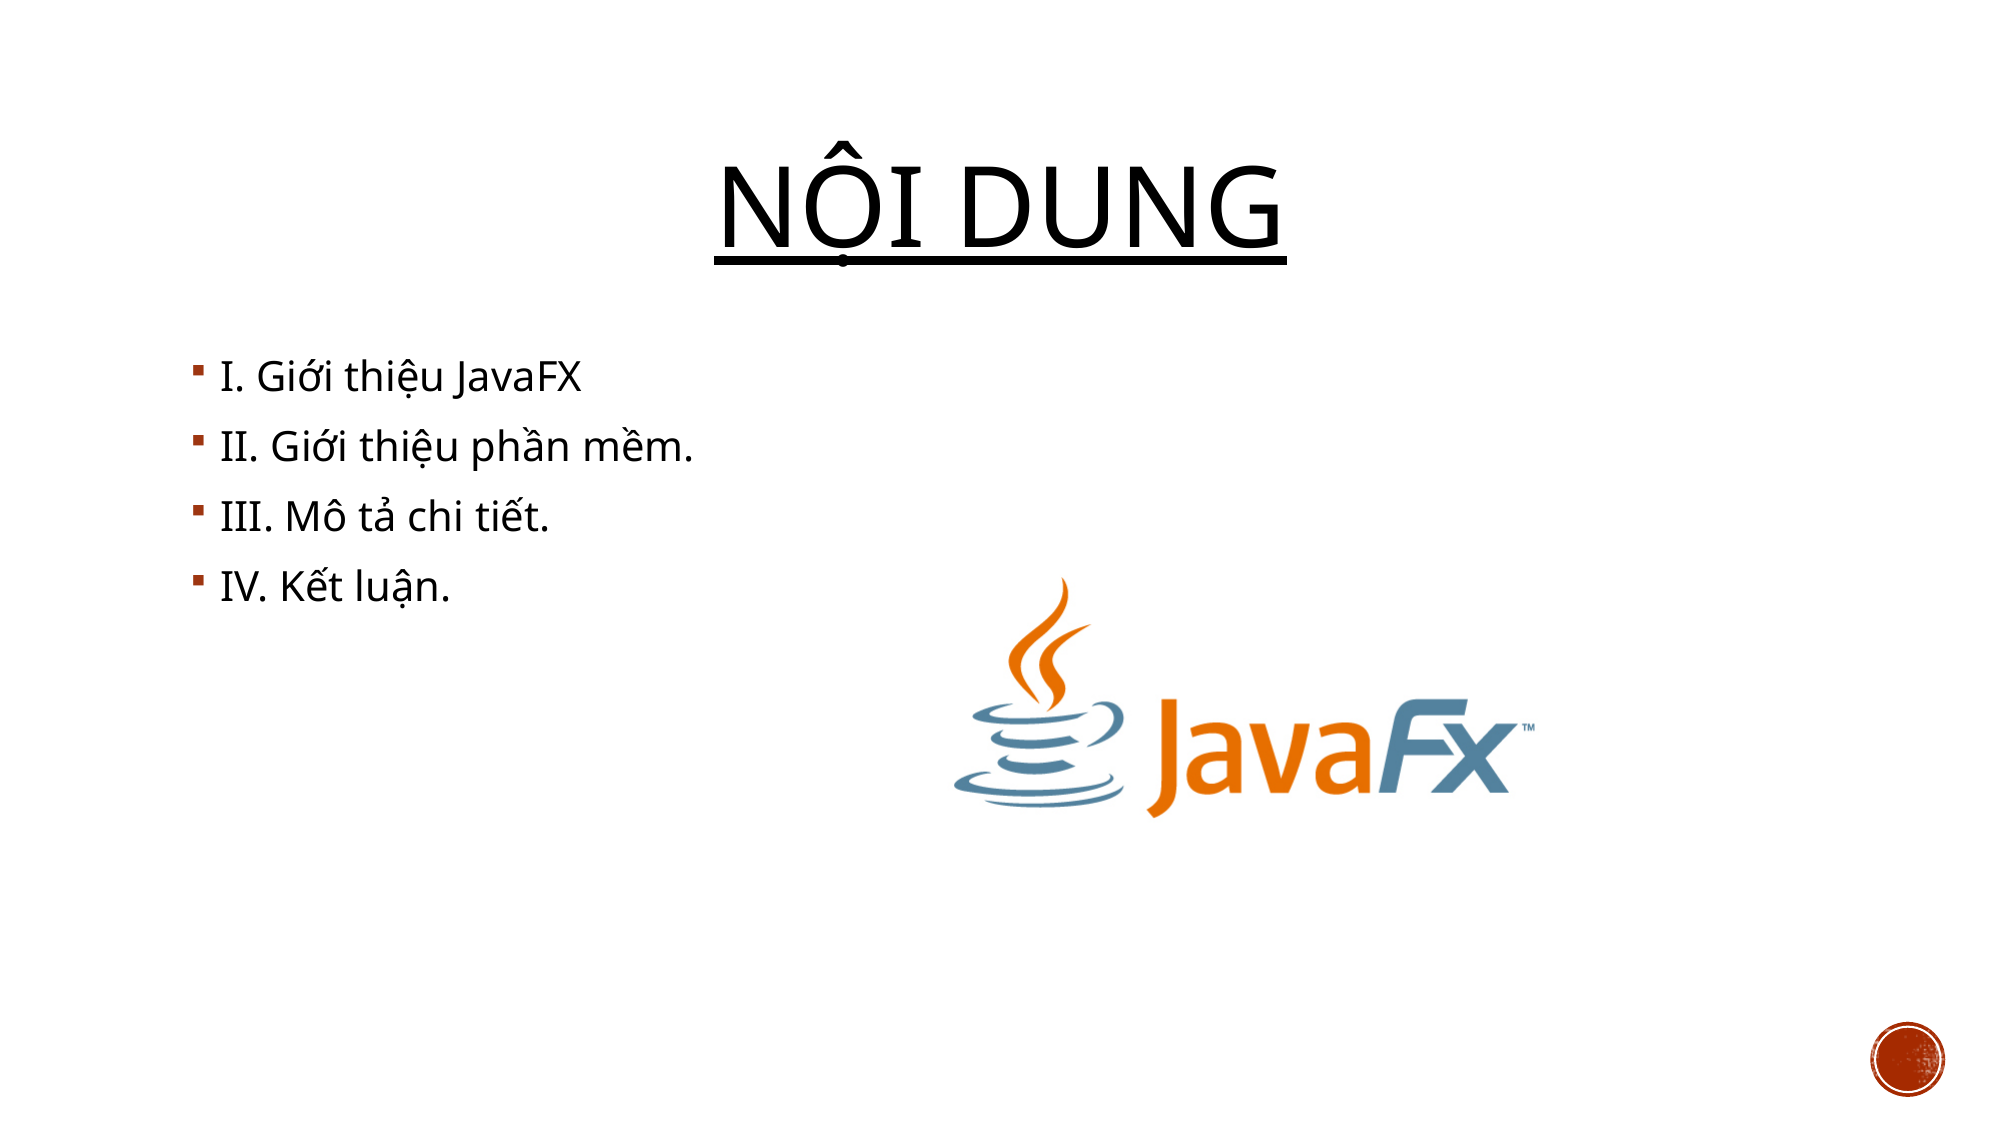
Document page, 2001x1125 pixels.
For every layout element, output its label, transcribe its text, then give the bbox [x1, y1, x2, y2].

title Nội Dung [175, 79, 1826, 344]
picture [867, 534, 1618, 910]
list I. Giới thiệu JavaFX II. Giới thiệu phần mềm. III. Mô tả chi tiết. IV. Kết luận. [175, 348, 1826, 1013]
